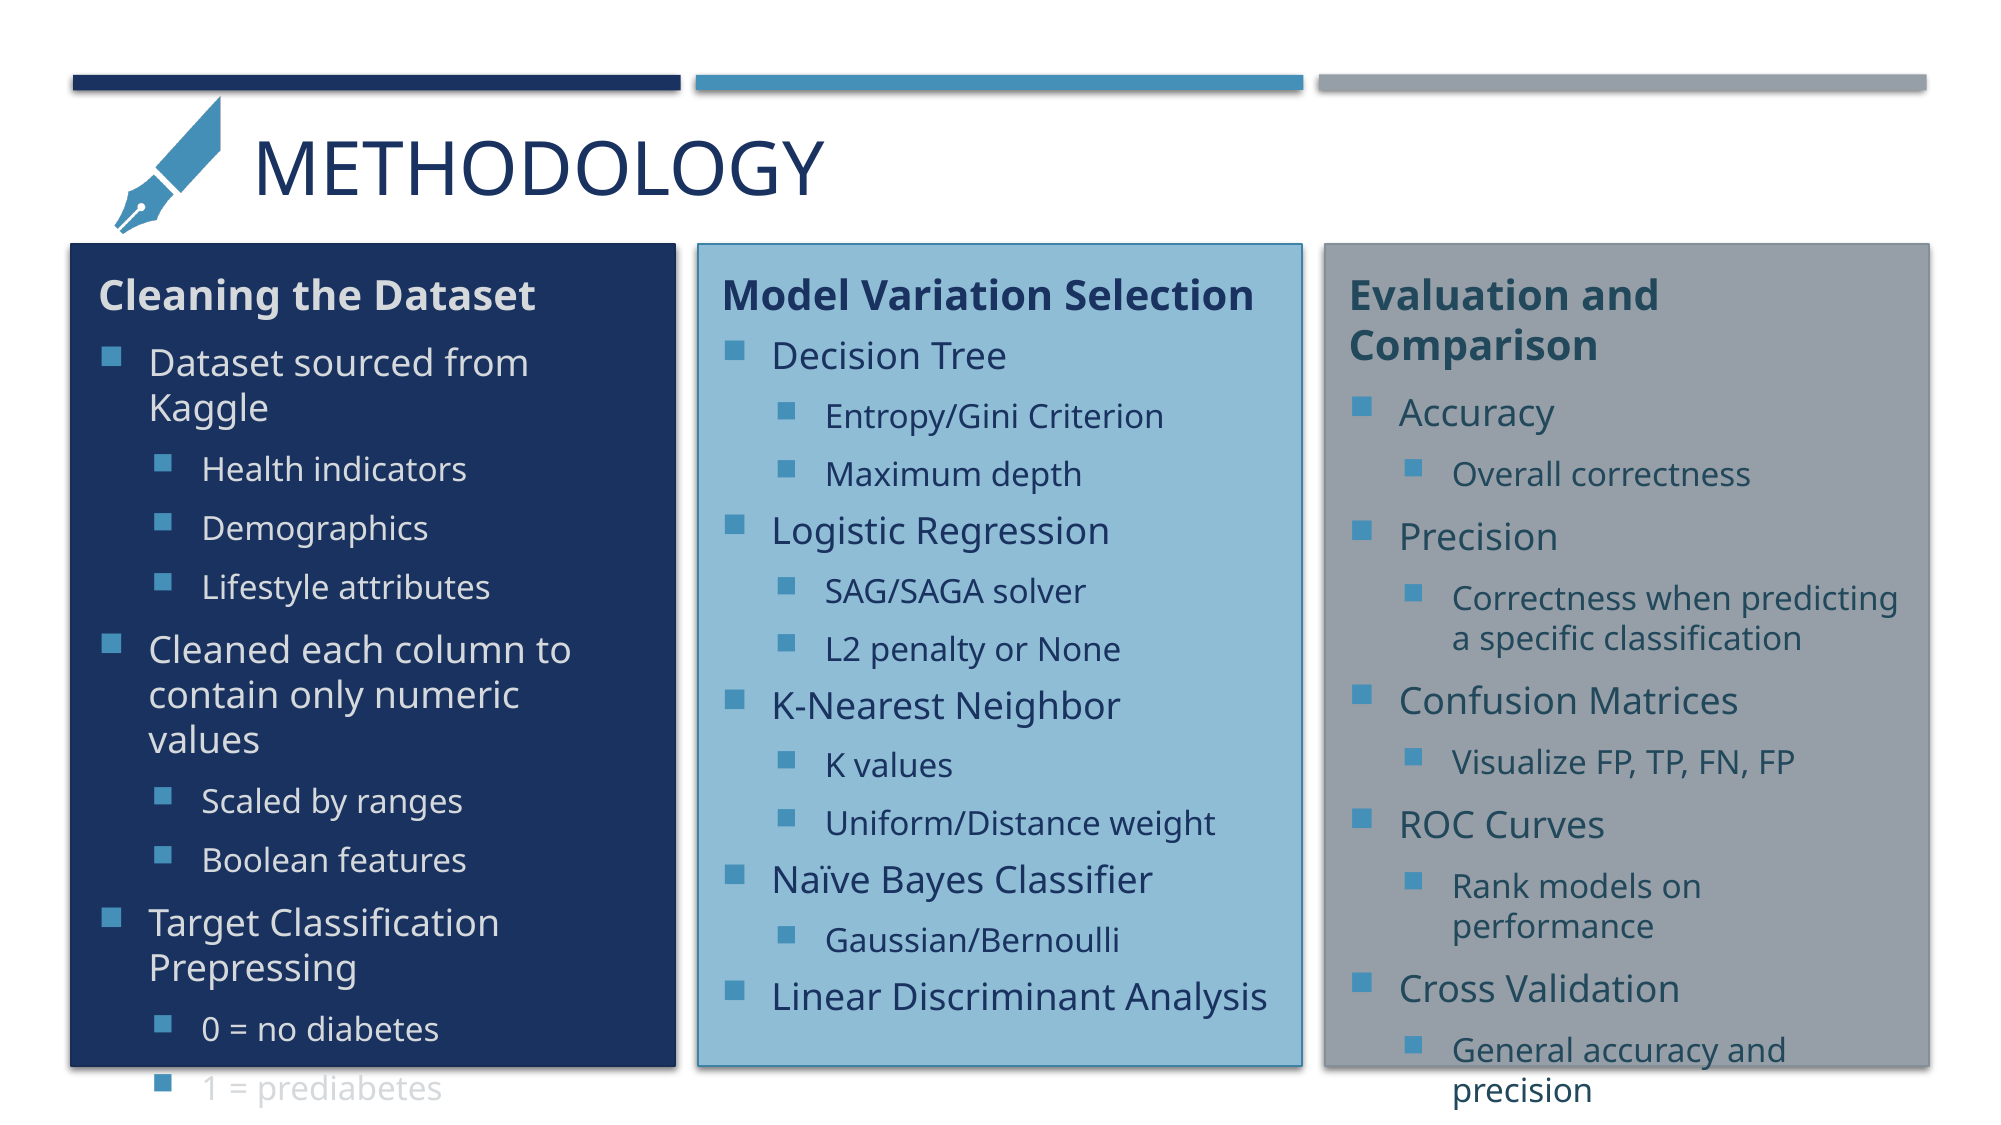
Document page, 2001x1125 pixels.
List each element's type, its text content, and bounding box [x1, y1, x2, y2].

text_box [697, 243, 1303, 1067]
text_box [70, 243, 676, 1067]
title Methodology [237, 84, 2000, 247]
text_box [1324, 243, 1930, 1067]
text_box Evaluation and Comparison Accuracy Overall correctness Precision Correctness when predicting a specific classification Confusion Matrices Visualize FP, TP, FN, FP ROC Curves Rank models on performance Cross Validation General accuracy and precision [1333, 261, 1917, 350]
text_box Cleaning the Dataset Dataset sourced from Kaggle Health indicators Demographics Lifestyle attributes Cleaned each column to contain only numeric values Scaled by ranges Boolean features Target Classification Prepressing 0 = no diabetes 1 = prediabetes 2 = diabetes [83, 261, 656, 1041]
picture [94, 93, 239, 237]
text_box Model Variation Selection Decision Tree Entropy/Gini Criterion Maximum depth Logistic Regression SAG/SAGA solver L2 penalty or None K-Nearest Neighbor K values Uniform/Distance weight Naïve Bayes Classifier Gaussian/Bernoulli Linear Discriminant Analysis [706, 261, 1290, 350]
